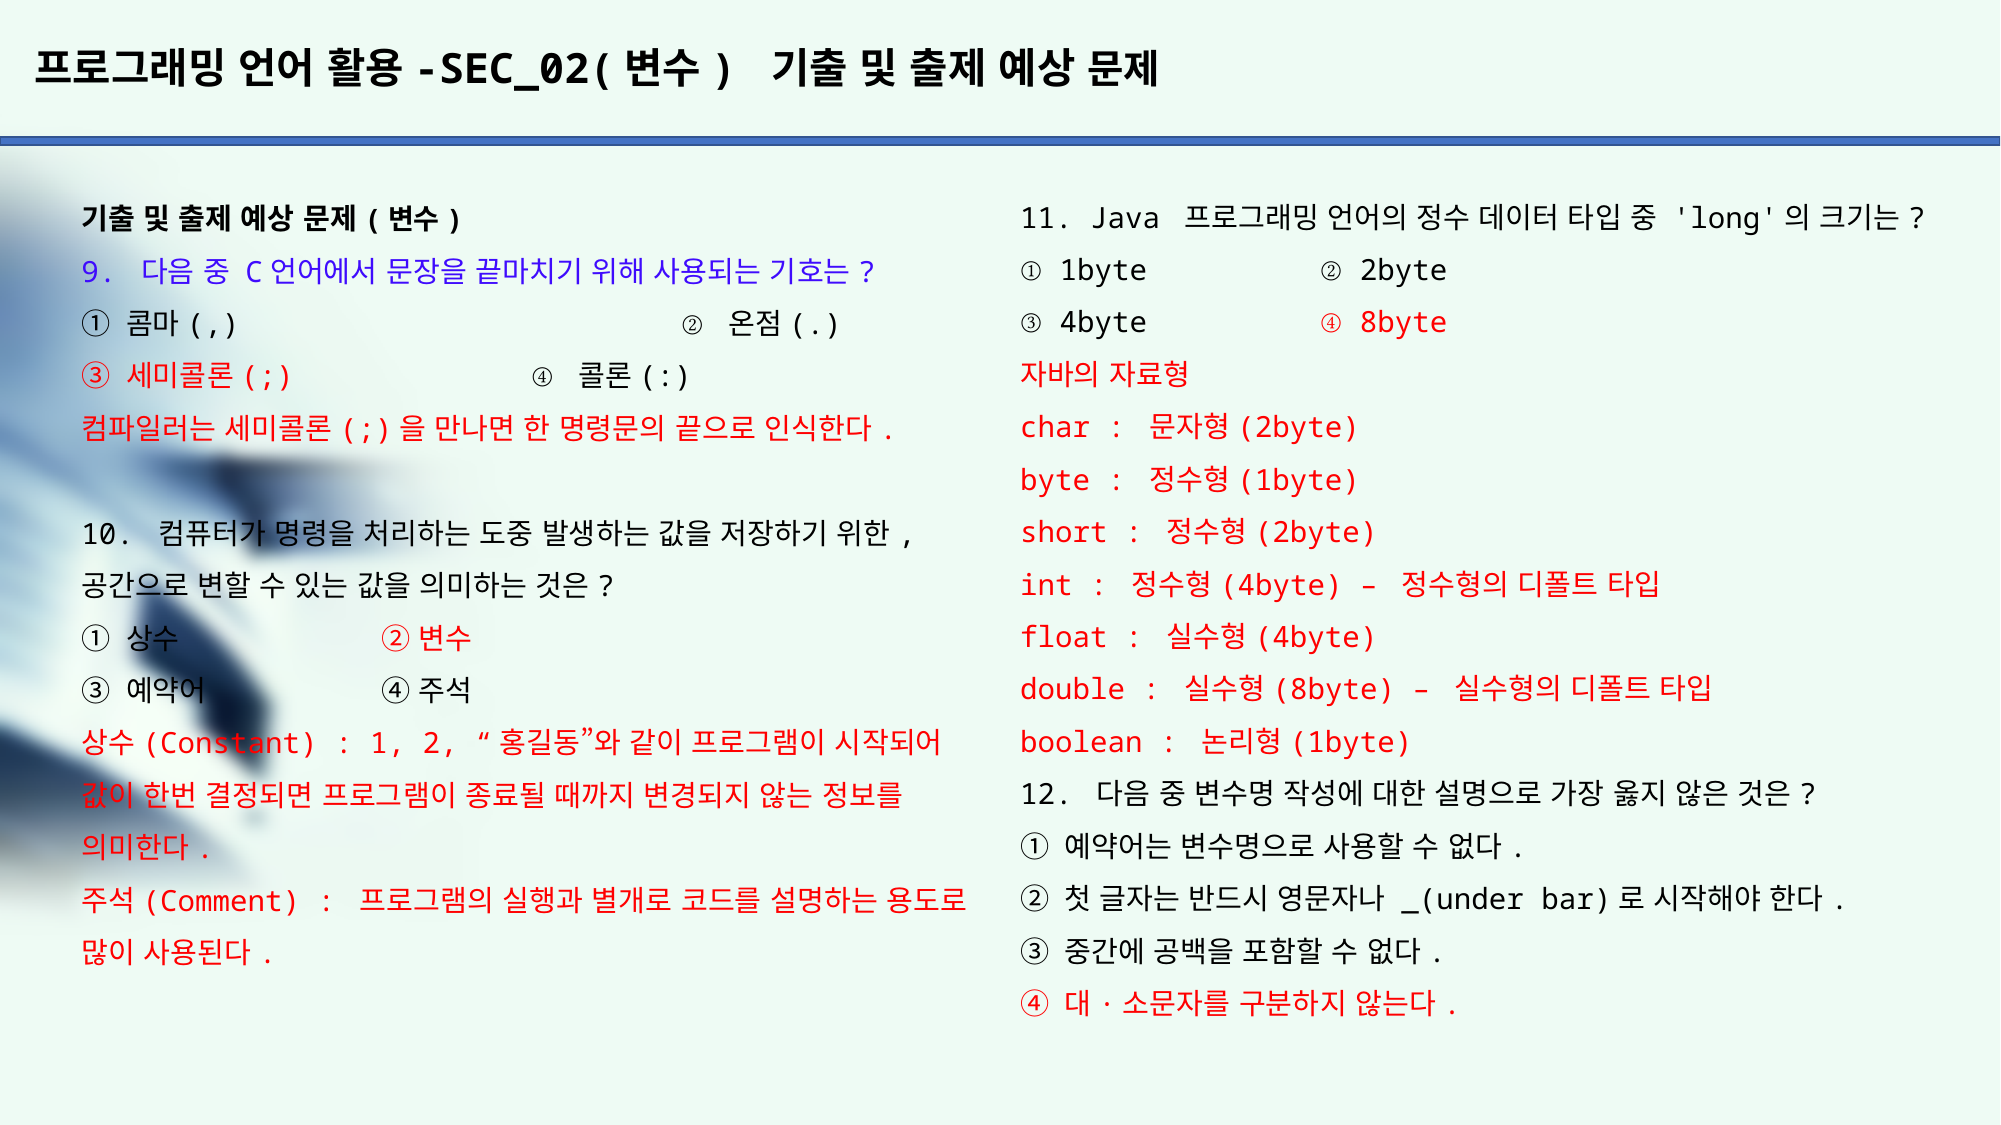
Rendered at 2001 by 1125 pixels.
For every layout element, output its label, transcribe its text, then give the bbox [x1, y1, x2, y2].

title 프로그래밍 언어 활용-SEC_02(변수) 기출 및 출제 예상 문제 [19, 14, 1993, 126]
picture [0, 146, 2000, 1125]
picture [0, 0, 2000, 136]
text_box 11. Java 프로그래밍 언어의 정수 데이터 타입 중 'long'의 크기는? ① 1byte ② 2byte ③ 4byte ④ 8byte 자바의 자료형 char : 문자형(2byte) byte : 정수형(1byte) short : 정수형(2byte) int : 정수형(4byte) – 정수형의 디폴트 타입 float : 실수형(4byte) double : 실수형(8byte) – 실수형의 디폴트 타입 boolean : 논리형(1byte) 12. 다음 중 변수명 작성에 대한 설명으로 가장 옳지 않은 것은? ① 예약어는 변수명으로 사용할 수 없다. ② 첫 글자는 반드시 영문자나 _(under bar)로 시작해야 한다. ③ 중간에 공백을 포함할 수 없다. ④ 대·소문자를 구분하지 않는다. [1005, 174, 2000, 1028]
text_box 기출 및 출제 예상 문제(변수) 9. 다음 중 C언어에서 문장을 끝마치기 위해 사용되는 기호는? ① 콤마(,) ② 온점(.) ③ 세미콜론(;) ④ 콜론(:) 컴파일러는 세미콜론(;)을 만나면 한 명령문의 끝으로 인식한다. 10. 컴퓨터가 명령을 처리하는 도중 발생하는 값을 저장하기 위한, 공간으로 변할 수 있는 값을 의미하는 것은? ① 상수 ② 변수 ③ 예약어 ④ 주석 상수(Constant) : 1, 2, “홍길동”와 같이 프로그램이 시작되어 값이 한번 결정되면 프로그램이 종료될 때까지 변경되지 않는 정보를 의미한다. 주석(Comment) : 프로그램의 실행과 별개로 코드를 설명하는 용도로 많이 사용된다. [66, 175, 1000, 977]
